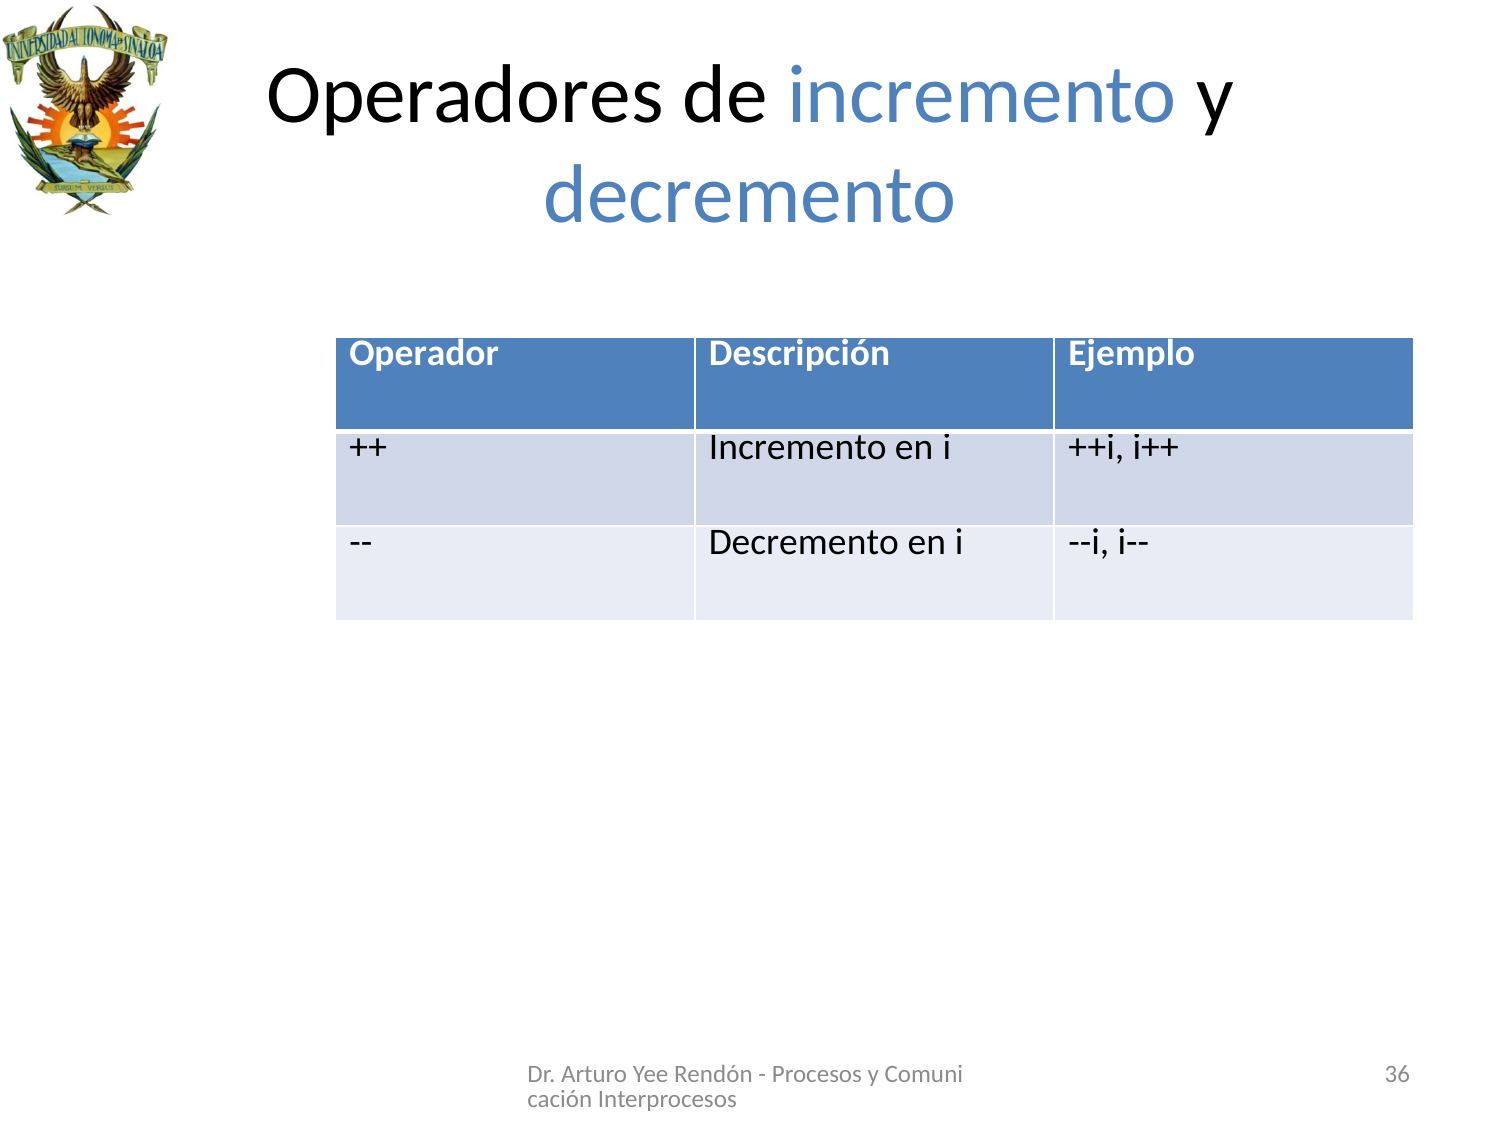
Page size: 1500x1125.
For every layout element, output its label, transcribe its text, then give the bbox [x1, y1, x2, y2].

table_cell Decremento en i [696, 527, 1053, 620]
table_cell -- [336, 527, 694, 620]
picture [0, 3, 170, 219]
table_header Descripción [696, 338, 1053, 429]
title Operadores de incremento y decremento [75, 38, 1425, 239]
table_header Ejemplo [1055, 338, 1413, 429]
table_cell Incremento en i [696, 434, 1053, 525]
table_cell ++i, i++ [1055, 434, 1413, 525]
slide_number 36 [1074, 1042, 1425, 1103]
footer Dr. Arturo Yee Rendón - Procesos y Comunicación Interprocesos [512, 1042, 988, 1103]
table_cell --i, i-- [1055, 527, 1413, 620]
table_cell ++ [336, 434, 694, 525]
table_header Operador [336, 338, 694, 429]
